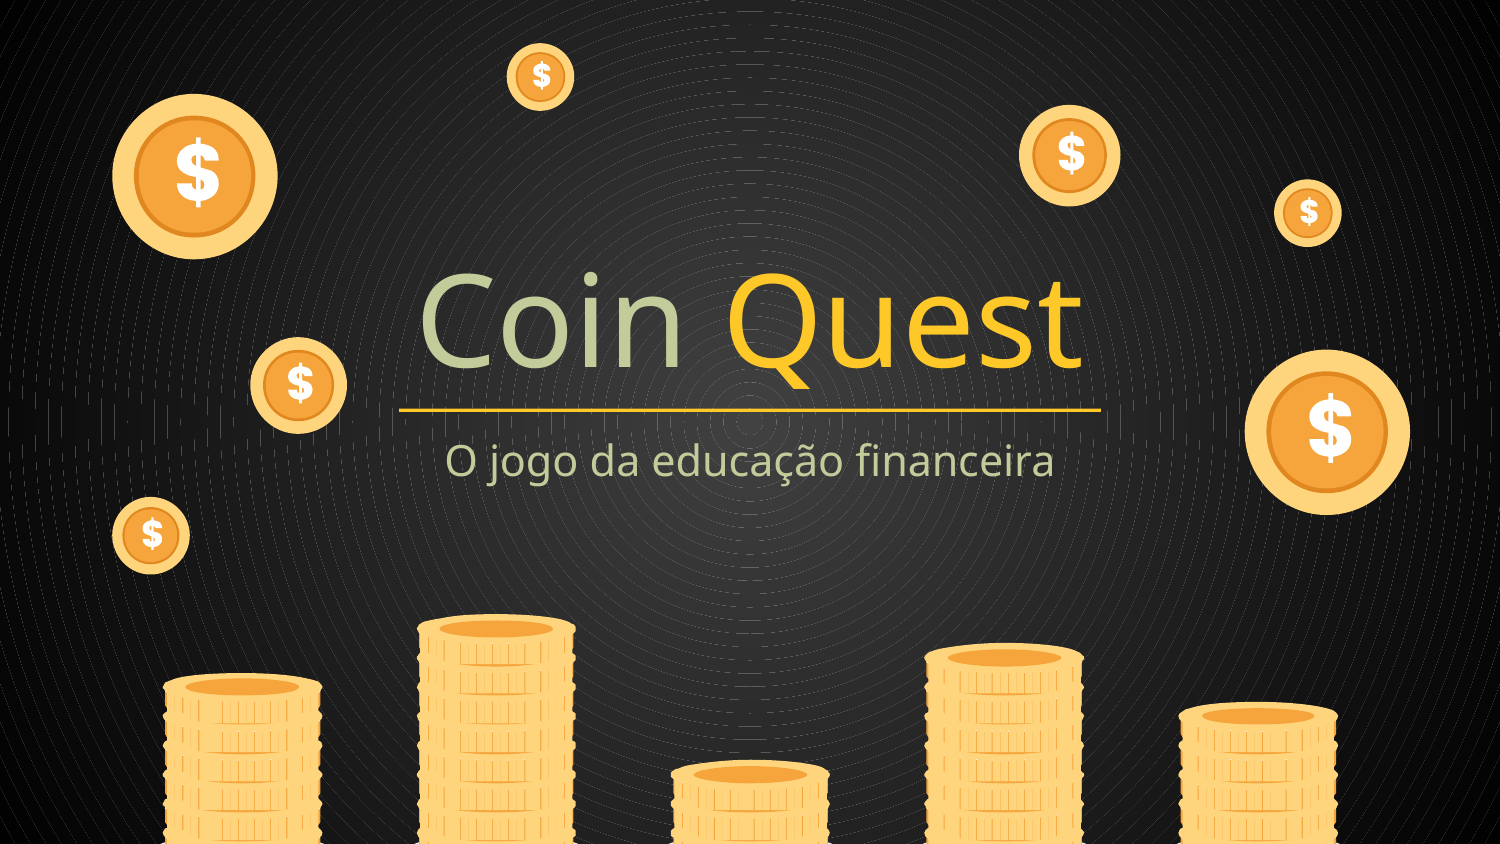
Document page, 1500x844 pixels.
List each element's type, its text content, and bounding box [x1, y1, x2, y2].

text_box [145, 613, 1355, 844]
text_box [1244, 349, 1411, 516]
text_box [506, 42, 575, 112]
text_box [1273, 179, 1342, 248]
subtitle O jogo da educação financeira [389, 432, 1111, 509]
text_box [111, 93, 278, 260]
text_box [250, 336, 348, 435]
title Coin Quest [359, 228, 1141, 411]
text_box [111, 496, 191, 575]
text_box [1018, 104, 1121, 207]
